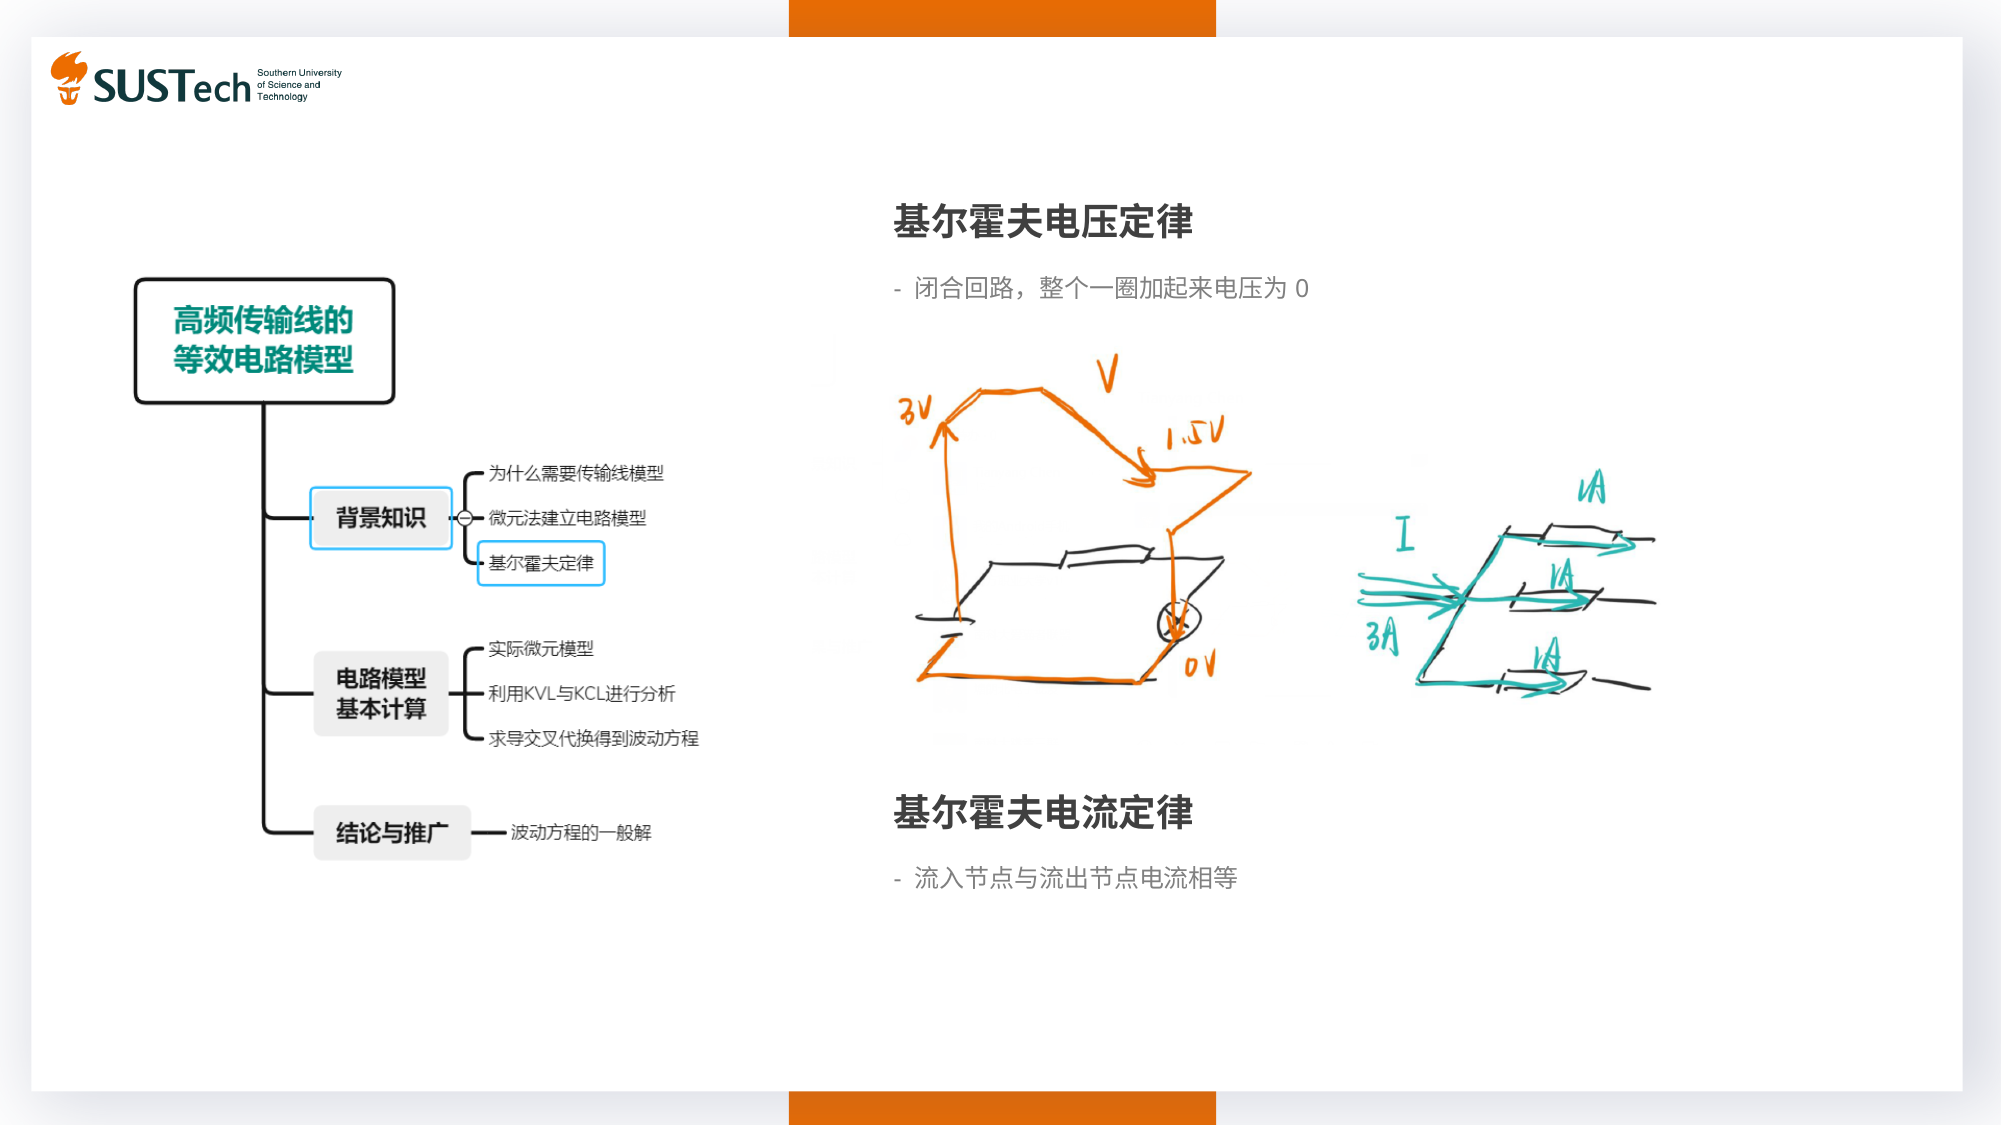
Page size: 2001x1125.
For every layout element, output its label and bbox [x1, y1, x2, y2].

text_box [878, 181, 1881, 308]
text_box [878, 772, 1881, 898]
picture [0, 0, 757, 892]
picture [811, 334, 1757, 745]
